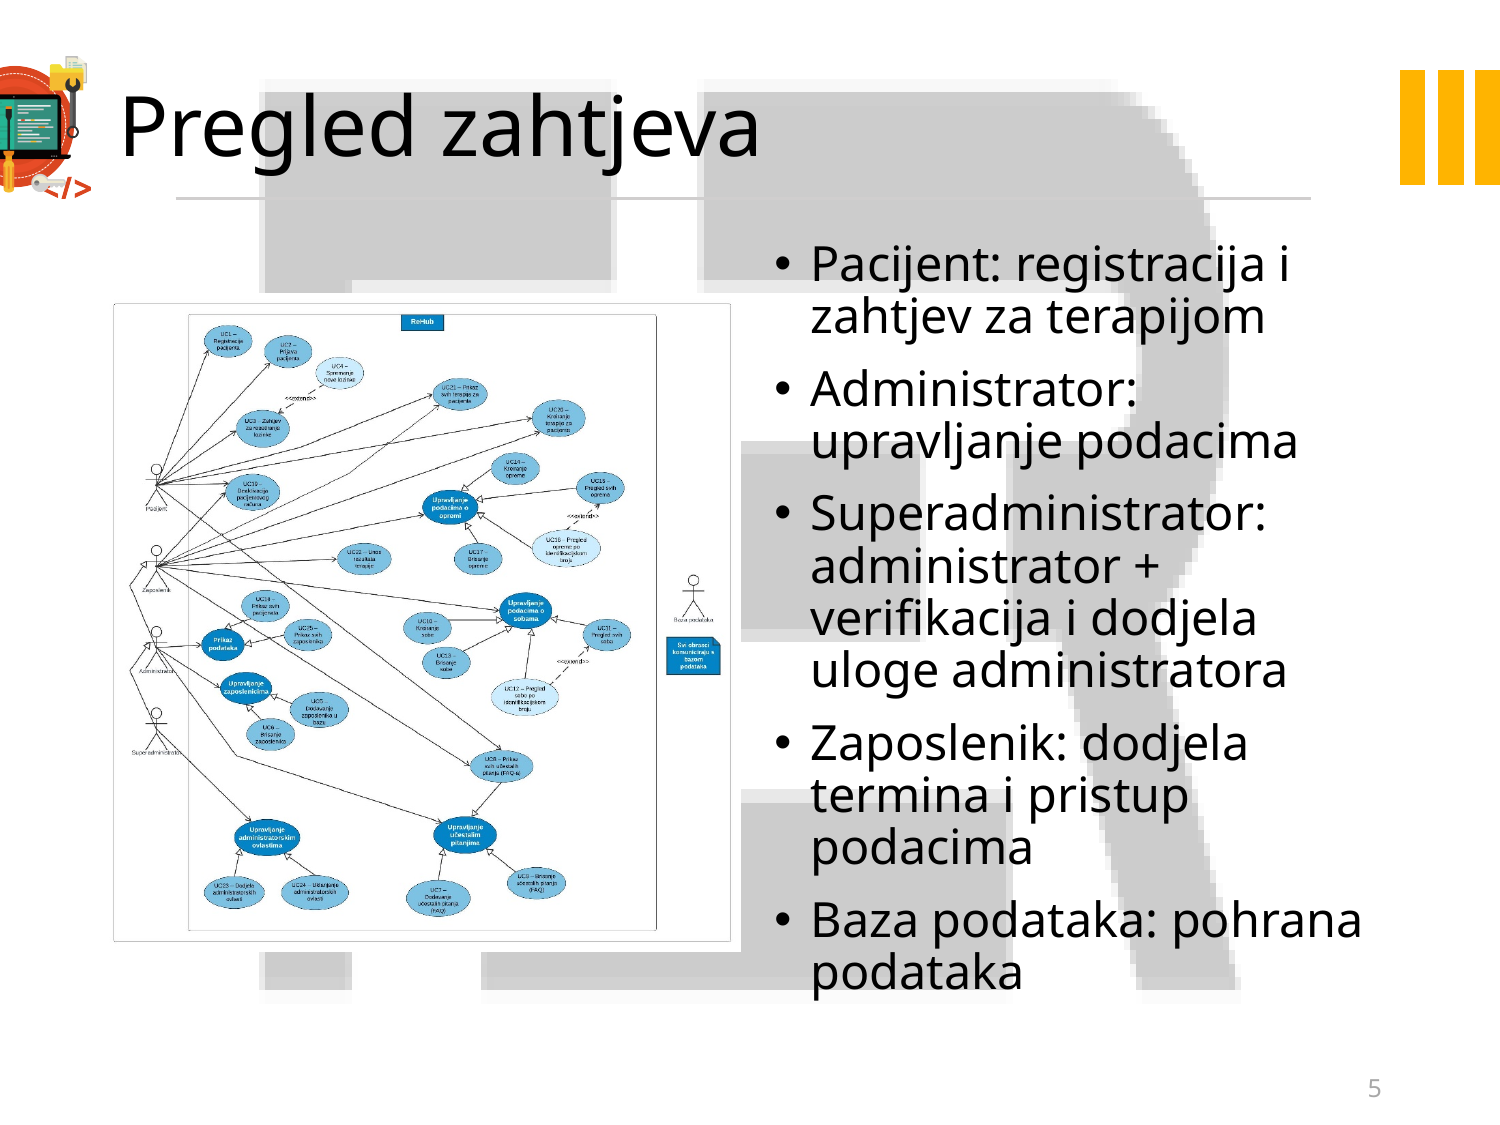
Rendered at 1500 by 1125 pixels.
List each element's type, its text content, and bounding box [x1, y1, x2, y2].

picture [103, 292, 741, 952]
slide_number 5 [1310, 1065, 1397, 1125]
picture [0, 56, 91, 199]
list Pacijent: registracija i zahtjev za terapijom Administrator: upravljanje podacima Superadministrator: administrator + verifikacija i dodjela uloge administratora Zaposlenik: dodjela termina i pristup podacima Baza podataka: pohrana podataka [759, 231, 1397, 1014]
title Pregled zahtjeva [103, 59, 1397, 199]
